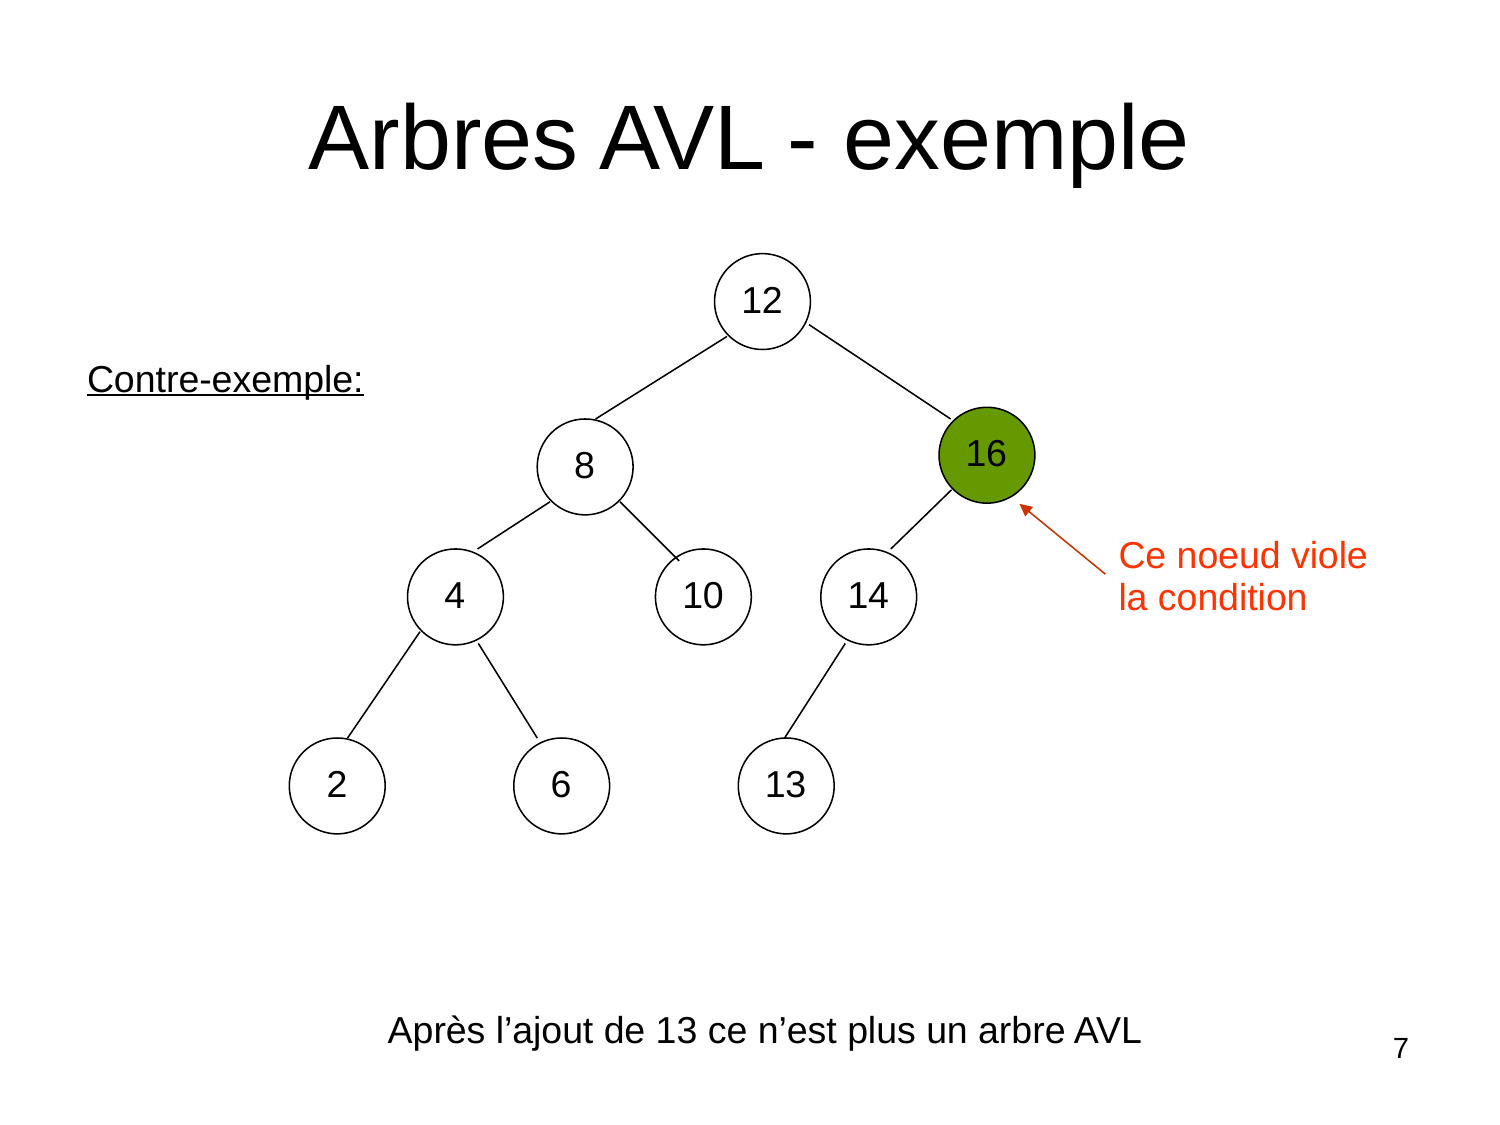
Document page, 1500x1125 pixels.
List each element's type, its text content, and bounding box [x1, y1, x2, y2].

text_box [714, 253, 811, 350]
title Arbres AVL - exemple [75, 37, 1425, 241]
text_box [655, 548, 752, 645]
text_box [536, 418, 633, 515]
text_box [938, 406, 1035, 504]
text_box Ce noeud viole la condition [1103, 527, 1407, 627]
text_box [288, 737, 386, 834]
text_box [820, 548, 917, 645]
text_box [737, 737, 835, 834]
text_box Après l’ajout de 13 ce n’est plus un arbre AVL [372, 1002, 1157, 1060]
text_box Contre-exemple: [72, 351, 379, 409]
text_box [513, 737, 610, 834]
text_box [1022, 510, 1106, 575]
slide_number 7 [1074, 1024, 1425, 1103]
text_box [407, 548, 504, 645]
